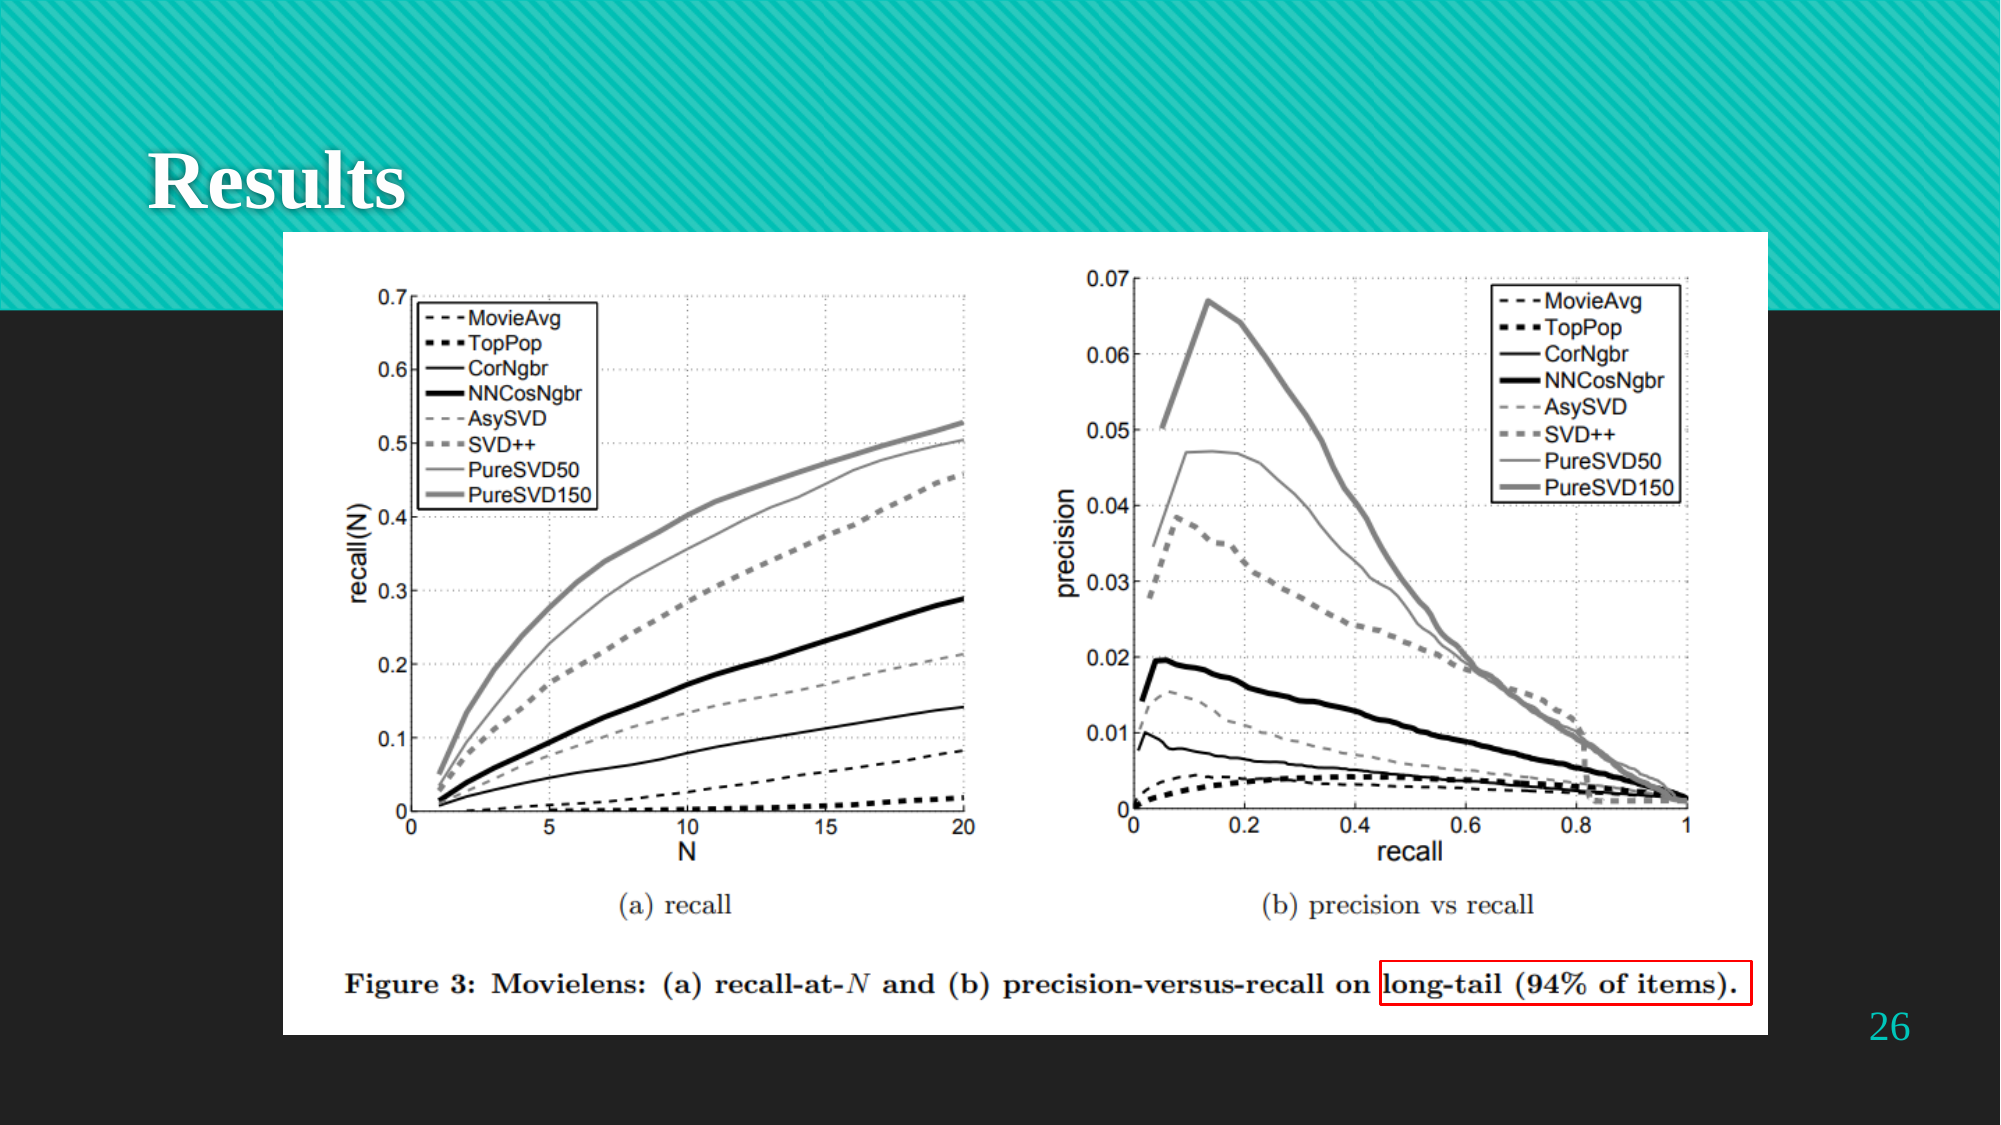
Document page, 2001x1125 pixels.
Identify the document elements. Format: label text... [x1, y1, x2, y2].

title Results [132, 73, 1868, 233]
picture [283, 232, 1769, 1035]
slide_number 26 [1751, 970, 1926, 1051]
